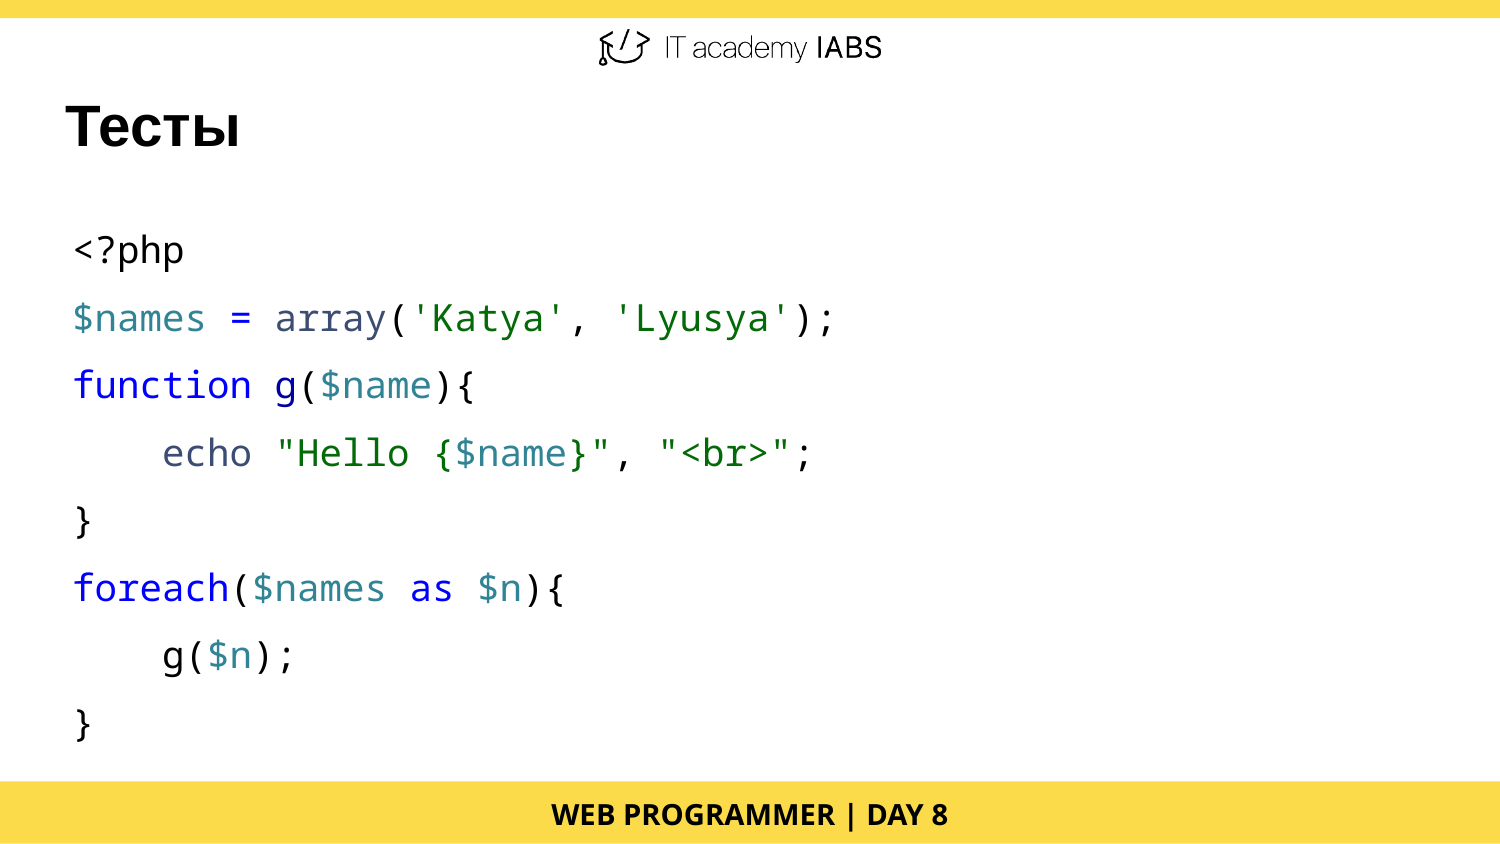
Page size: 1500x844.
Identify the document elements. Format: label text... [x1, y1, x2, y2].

text_box [0, 0, 1500, 19]
picture [591, 18, 887, 71]
text_box Тесты [51, 72, 1449, 167]
text_box <?php $names = array('Katya', 'Lyusya'); function g($name){ echo "Hello {$name}", "<br>"; } foreach($names as $n){ g($n); } [51, 189, 1449, 750]
text_box [0, 781, 340, 844]
text_box [1160, 781, 1500, 844]
text_box WEB PROGRAMMER | DAY 8 [340, 781, 1160, 844]
